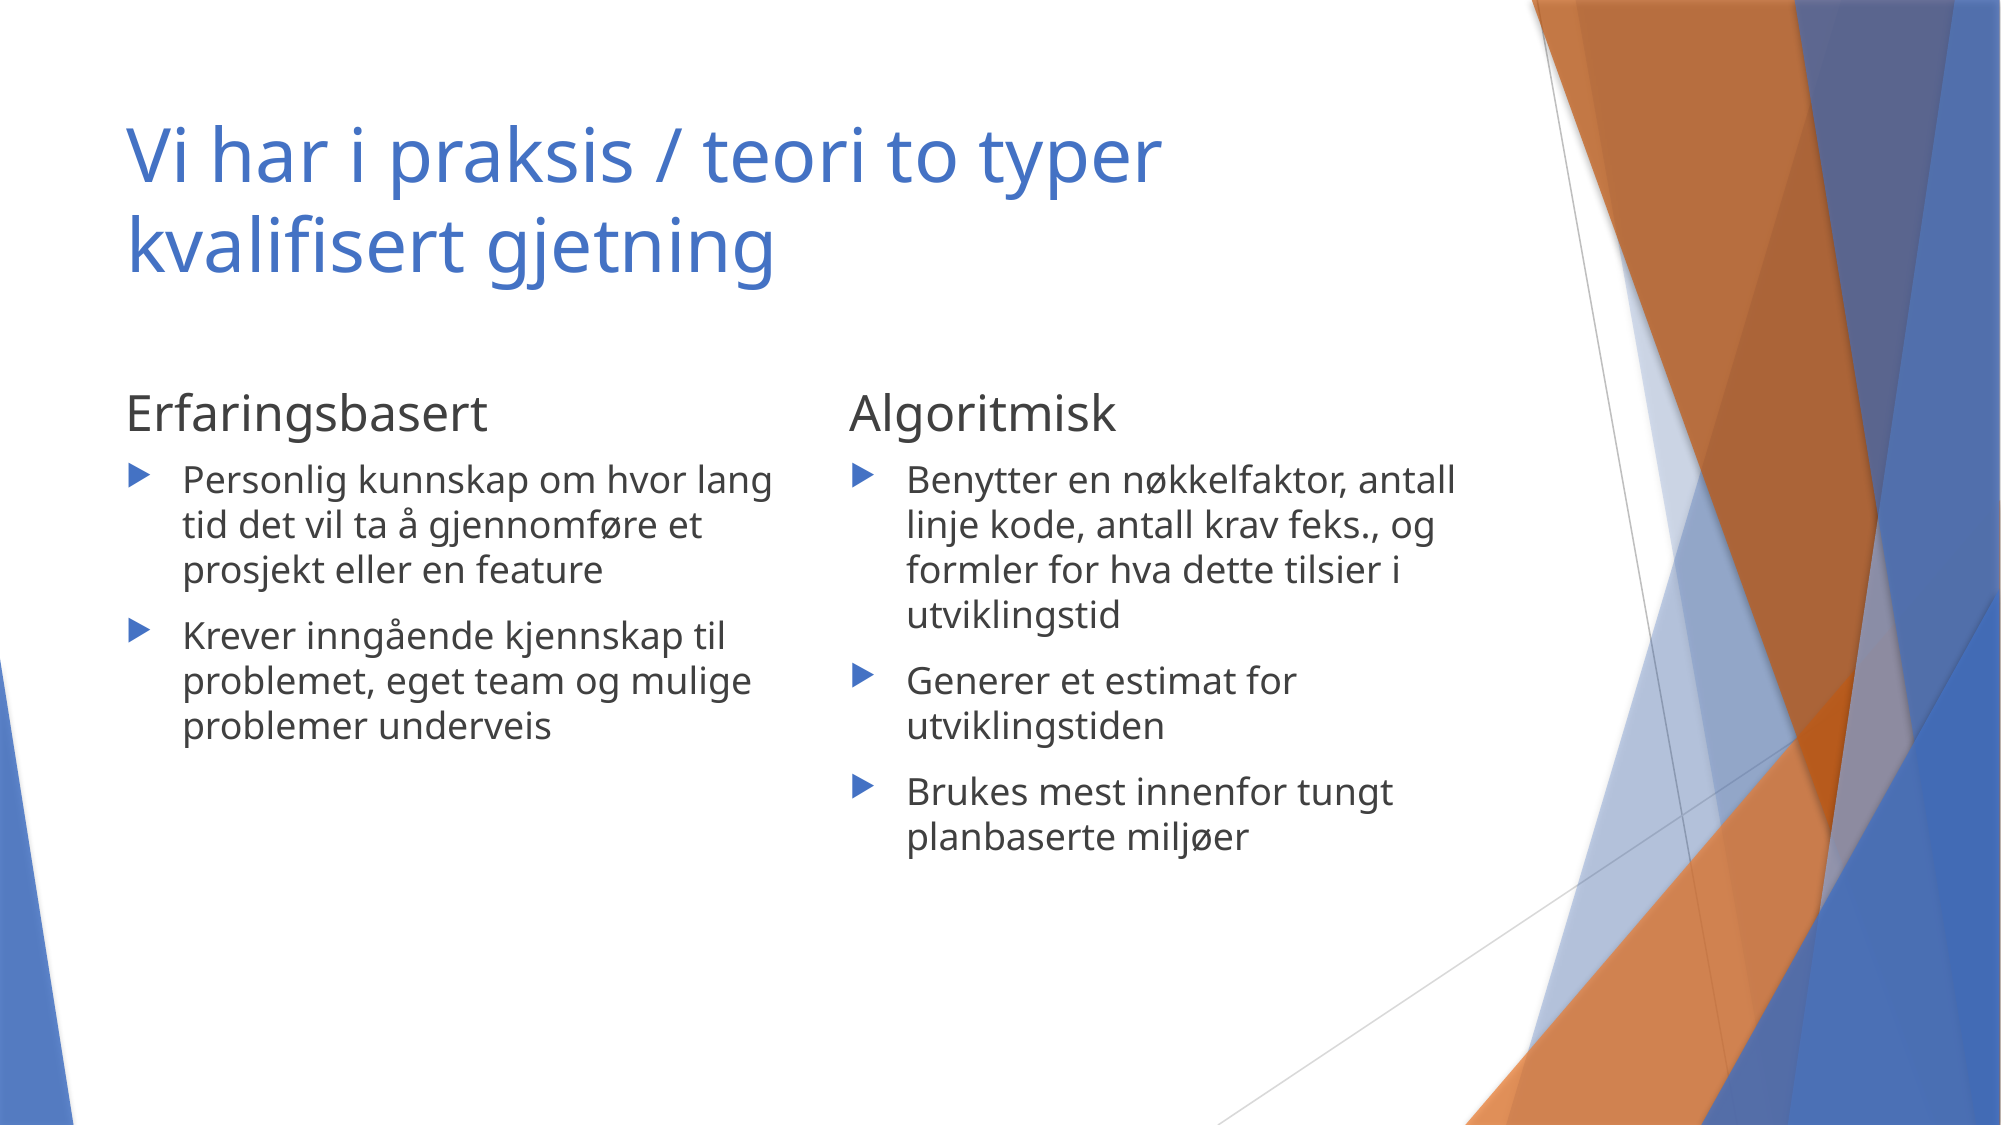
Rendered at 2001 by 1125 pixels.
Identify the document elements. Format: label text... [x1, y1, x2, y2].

list Personlig kunnskap om hvor lang tid det vil ta å gjennomføre et prosjekt eller en feature Krever inngående kjennskap til problemet, eget team og mulige problemer underveis [110, 448, 798, 991]
list Erfaringsbasert [110, 354, 798, 448]
list Algoritmisk [834, 354, 1522, 448]
list Benytter en nøkkelfaktor, antall linje kode, antall krav feks., og formler for hva dette tilsier i utviklingstid Generer et estimat for utviklingstiden Brukes mest innenfor tungt planbaserte miljøer [834, 448, 1522, 991]
title Vi har i praksis / teori to typer kvalifisert gjetning [111, 99, 1522, 317]
